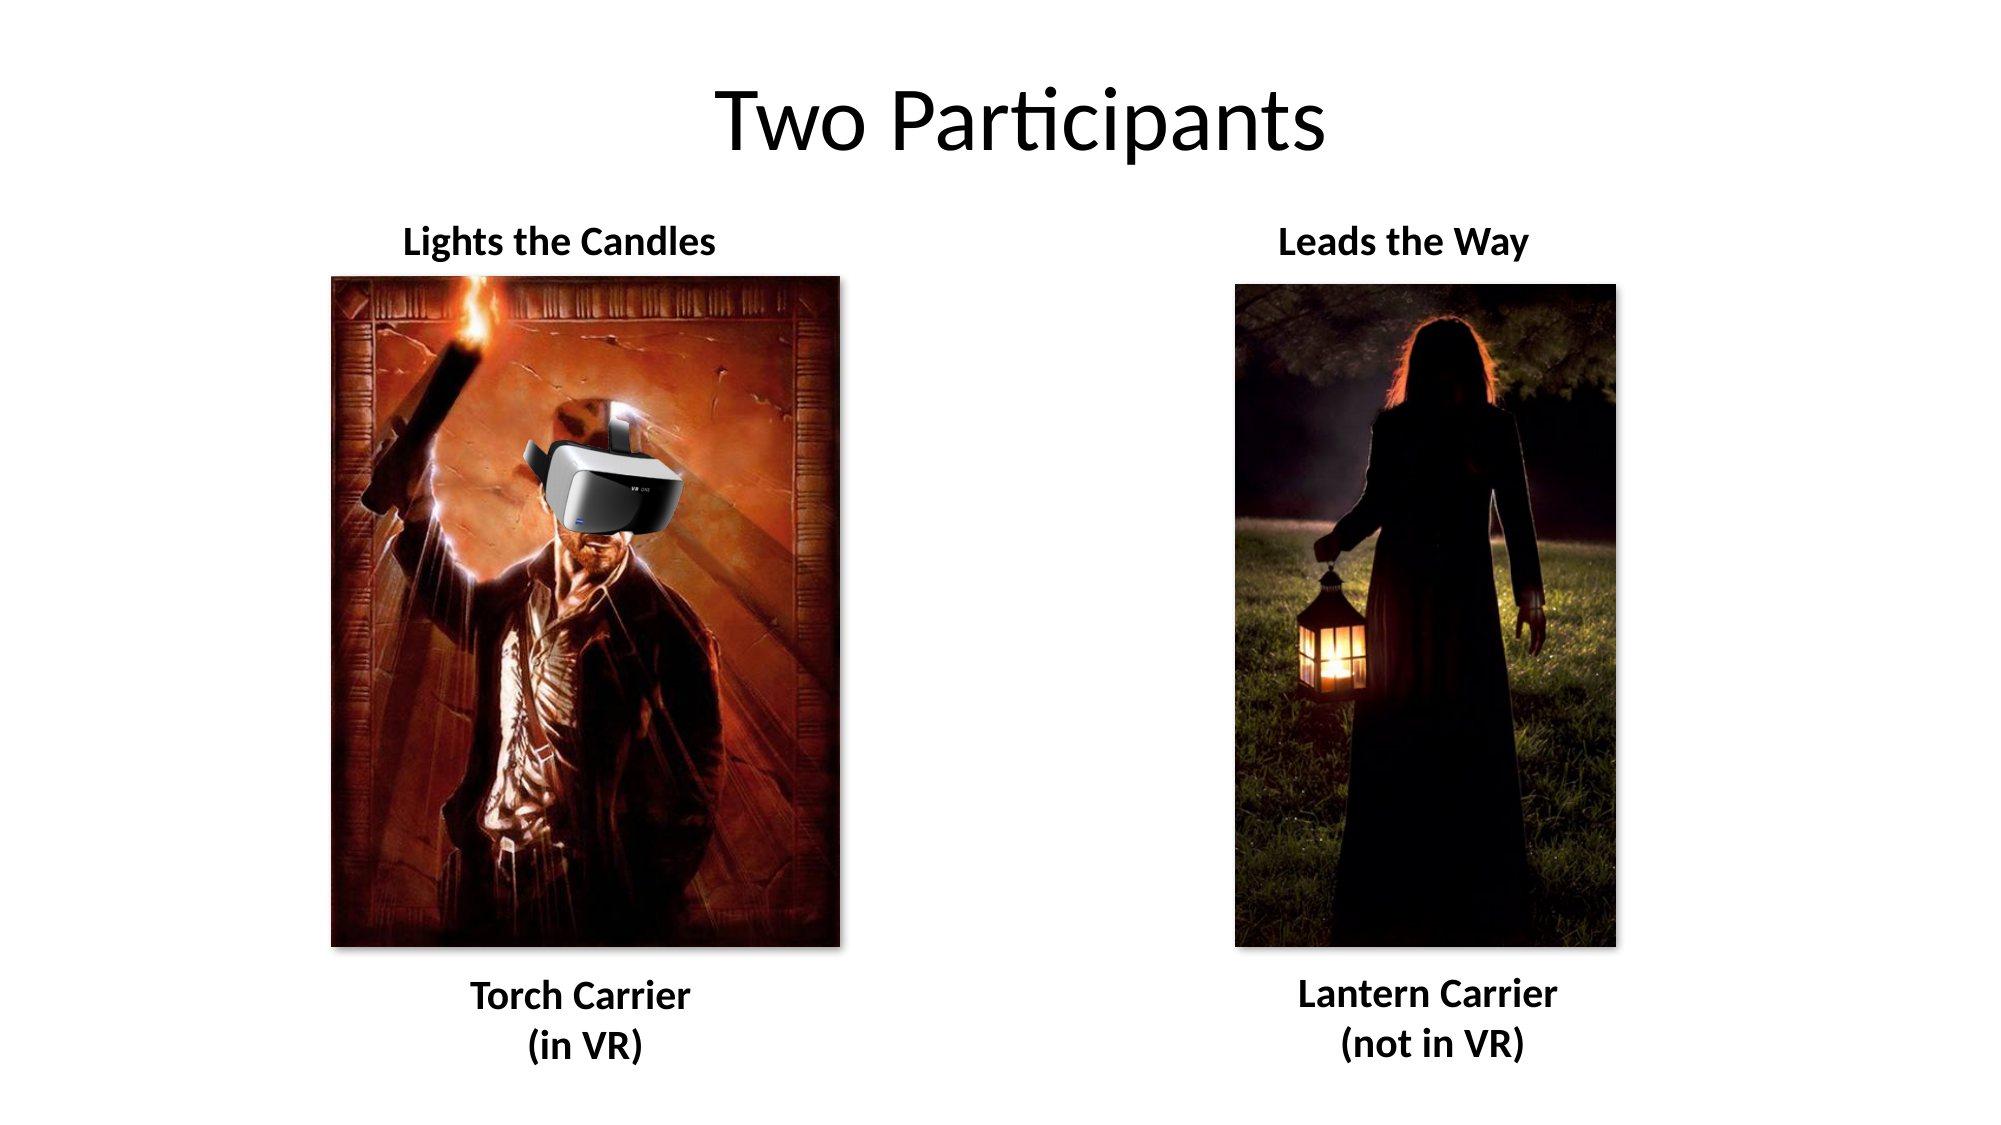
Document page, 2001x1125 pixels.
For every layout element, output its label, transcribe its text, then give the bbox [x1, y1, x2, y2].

text_box Lantern Carrier (not in VR) [1175, 958, 1691, 1074]
text_box Torch Carrier (in VR) [372, 960, 799, 1076]
text_box Lights the Candles [388, 206, 815, 272]
text_box Two Participants [699, 51, 1343, 177]
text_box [331, 276, 840, 947]
picture [1235, 284, 1616, 947]
text_box Leads the Way [1263, 206, 1691, 272]
